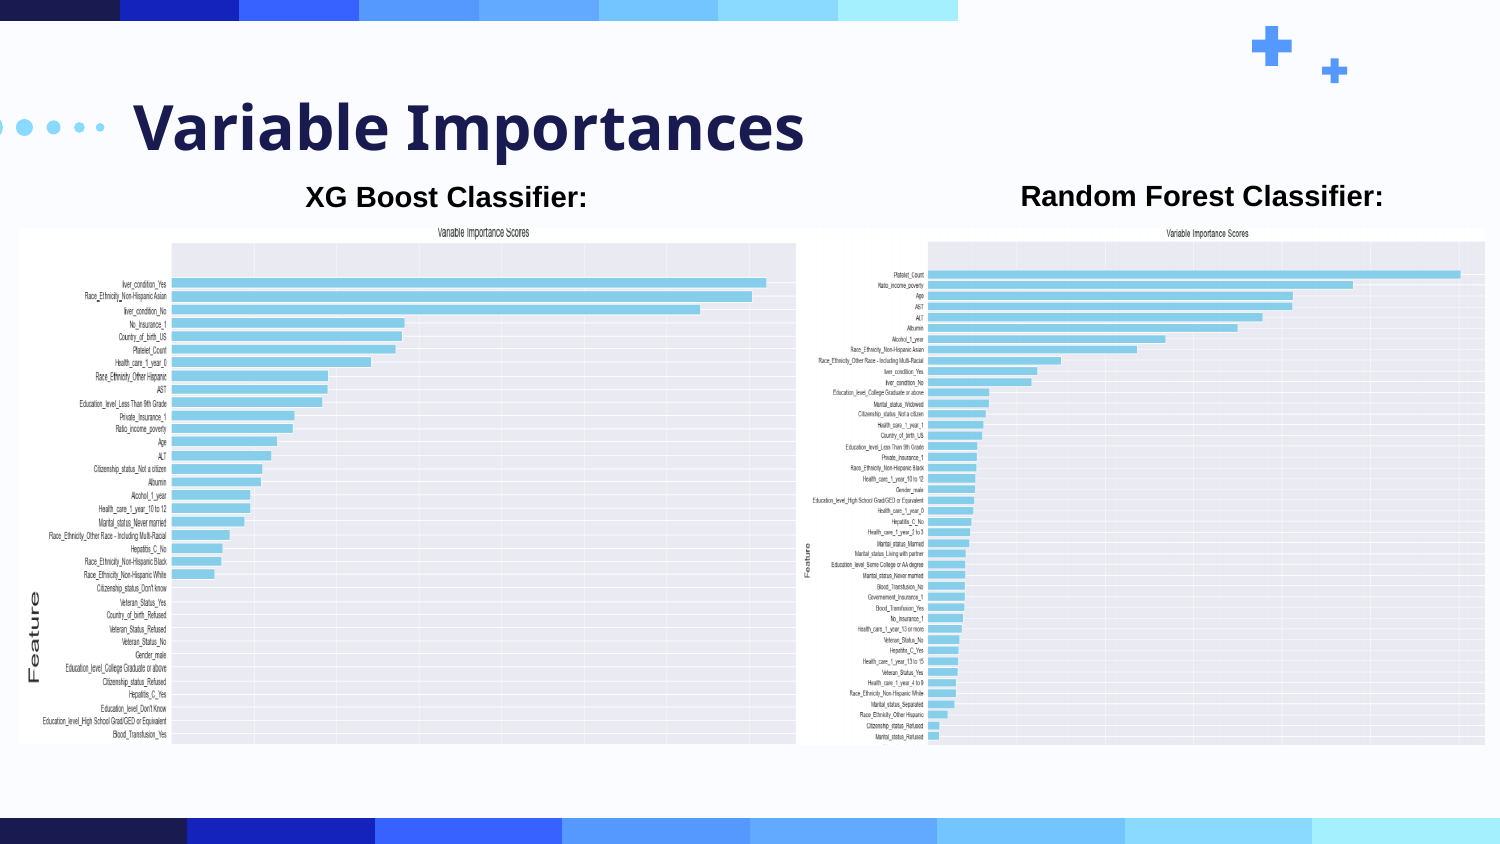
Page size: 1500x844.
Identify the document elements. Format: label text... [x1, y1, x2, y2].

text_box XG Boost Classifier: [290, 171, 646, 221]
title Variable Importances [118, 72, 1382, 167]
text_box Random Forest Classifier: [1005, 170, 1454, 220]
picture [18, 228, 1485, 746]
